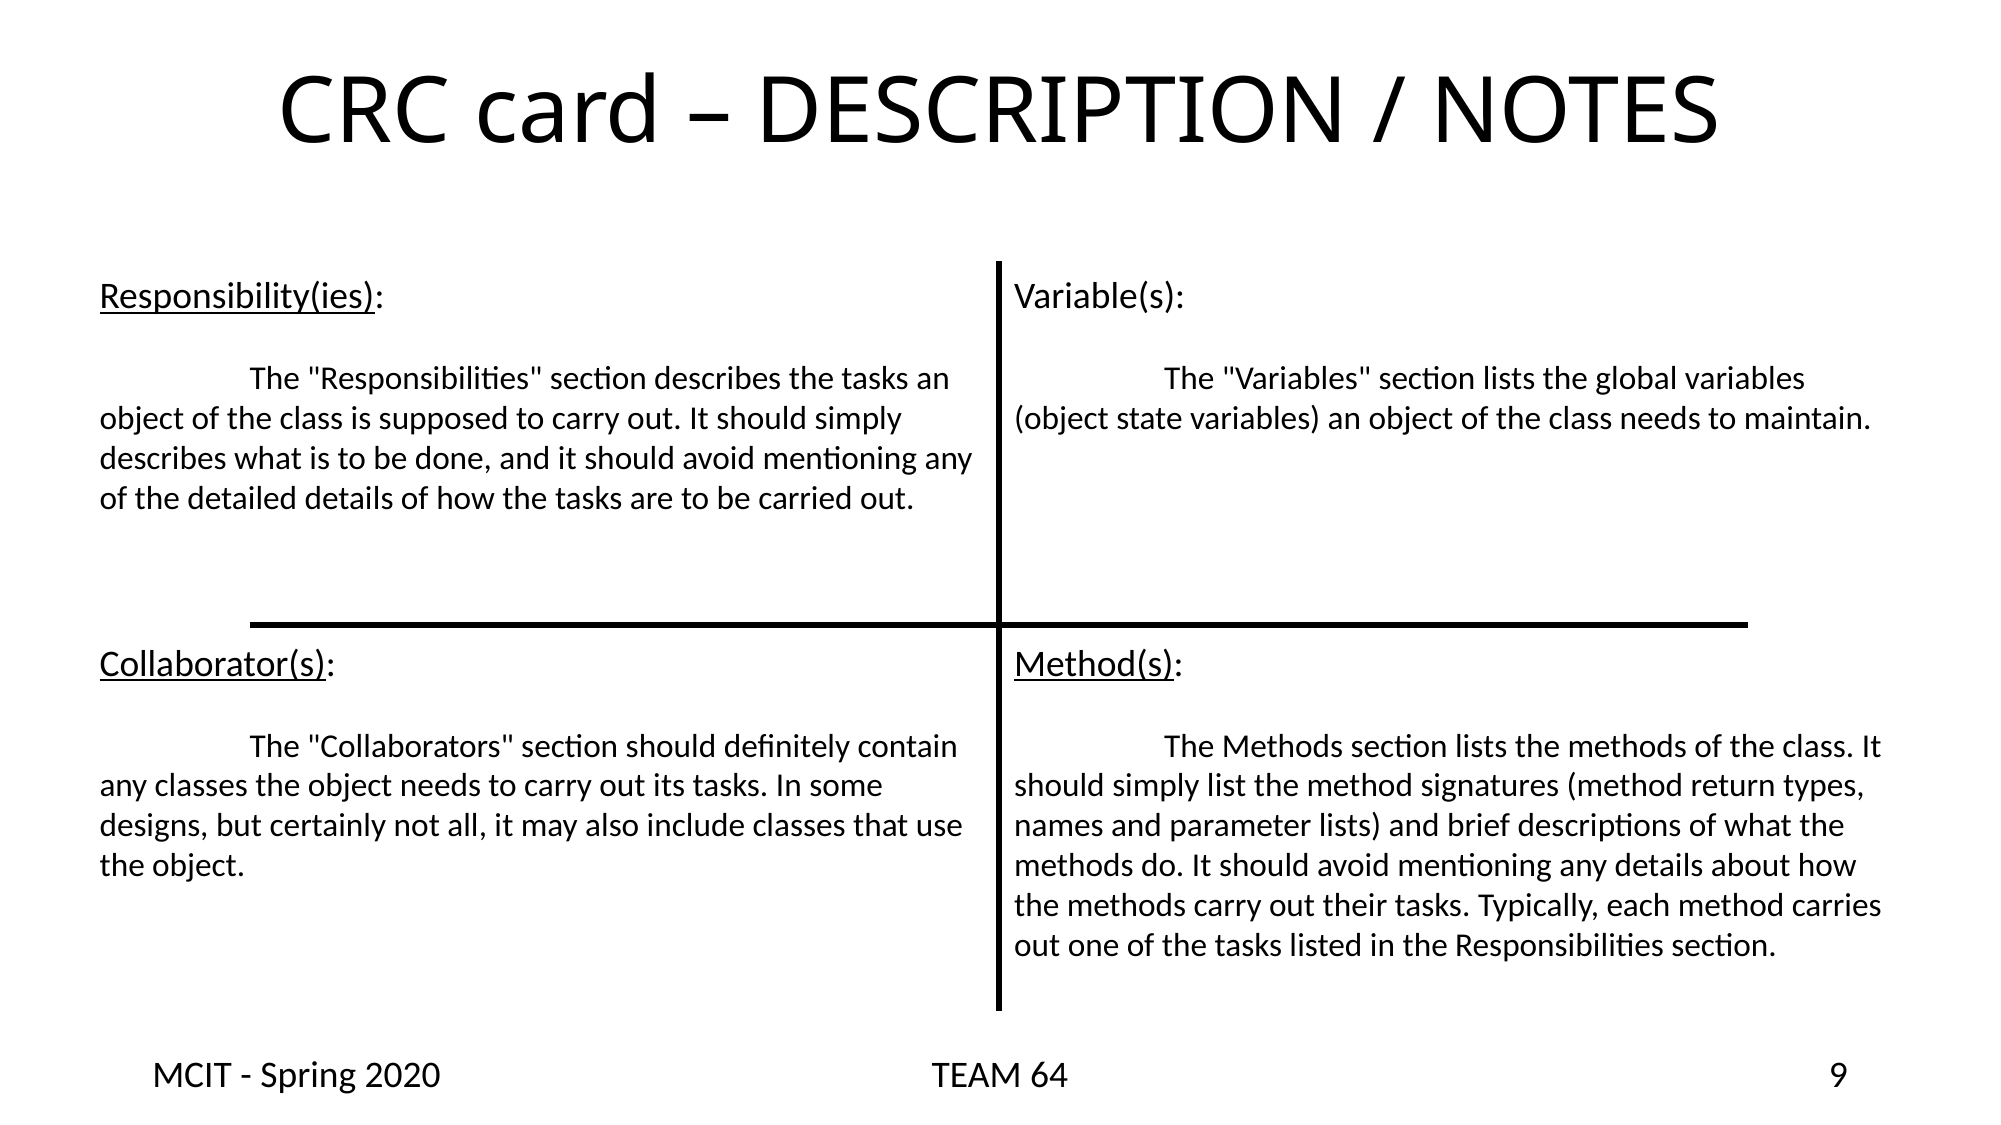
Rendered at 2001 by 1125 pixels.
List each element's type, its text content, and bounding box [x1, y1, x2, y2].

title CRC card – DESCRIPTION / NOTES [137, 4, 1863, 222]
footer TEAM 64 [662, 1042, 1338, 1103]
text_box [249, 261, 1749, 1012]
text_box Collaborator(s): The "Collaborators" section should definitely contain any classes the object needs to carry out its tasks. In some designs, but certainly not all, it may also include classes that use the object. [92, 631, 249, 1007]
slide_number 9 [1412, 1042, 1863, 1103]
text_box Responsibility(ies): The "Responsibilities" section describes the tasks an object of the class is supposed to carry out. It should simply describes what is to be done, and it should avoid mentioning any of the detailed details of how the tasks are to be carried out. [92, 264, 249, 631]
text_box Method(s): The Methods section lists the methods of the class. It should simply list the method signatures (method return types, names and parameter lists) and brief descriptions of what the methods do. It should avoid mentioning any details about how the methods carry out their tasks. Typically, each method carries out one of the tasks listed in the Responsibilities section. [1749, 631, 1907, 1007]
slide_number MCIT - Spring 2020 [137, 1042, 588, 1103]
text_box Variable(s): The "Variables" section lists the global variables (object state variables) an object of the class needs to maintain. [1749, 264, 1907, 631]
